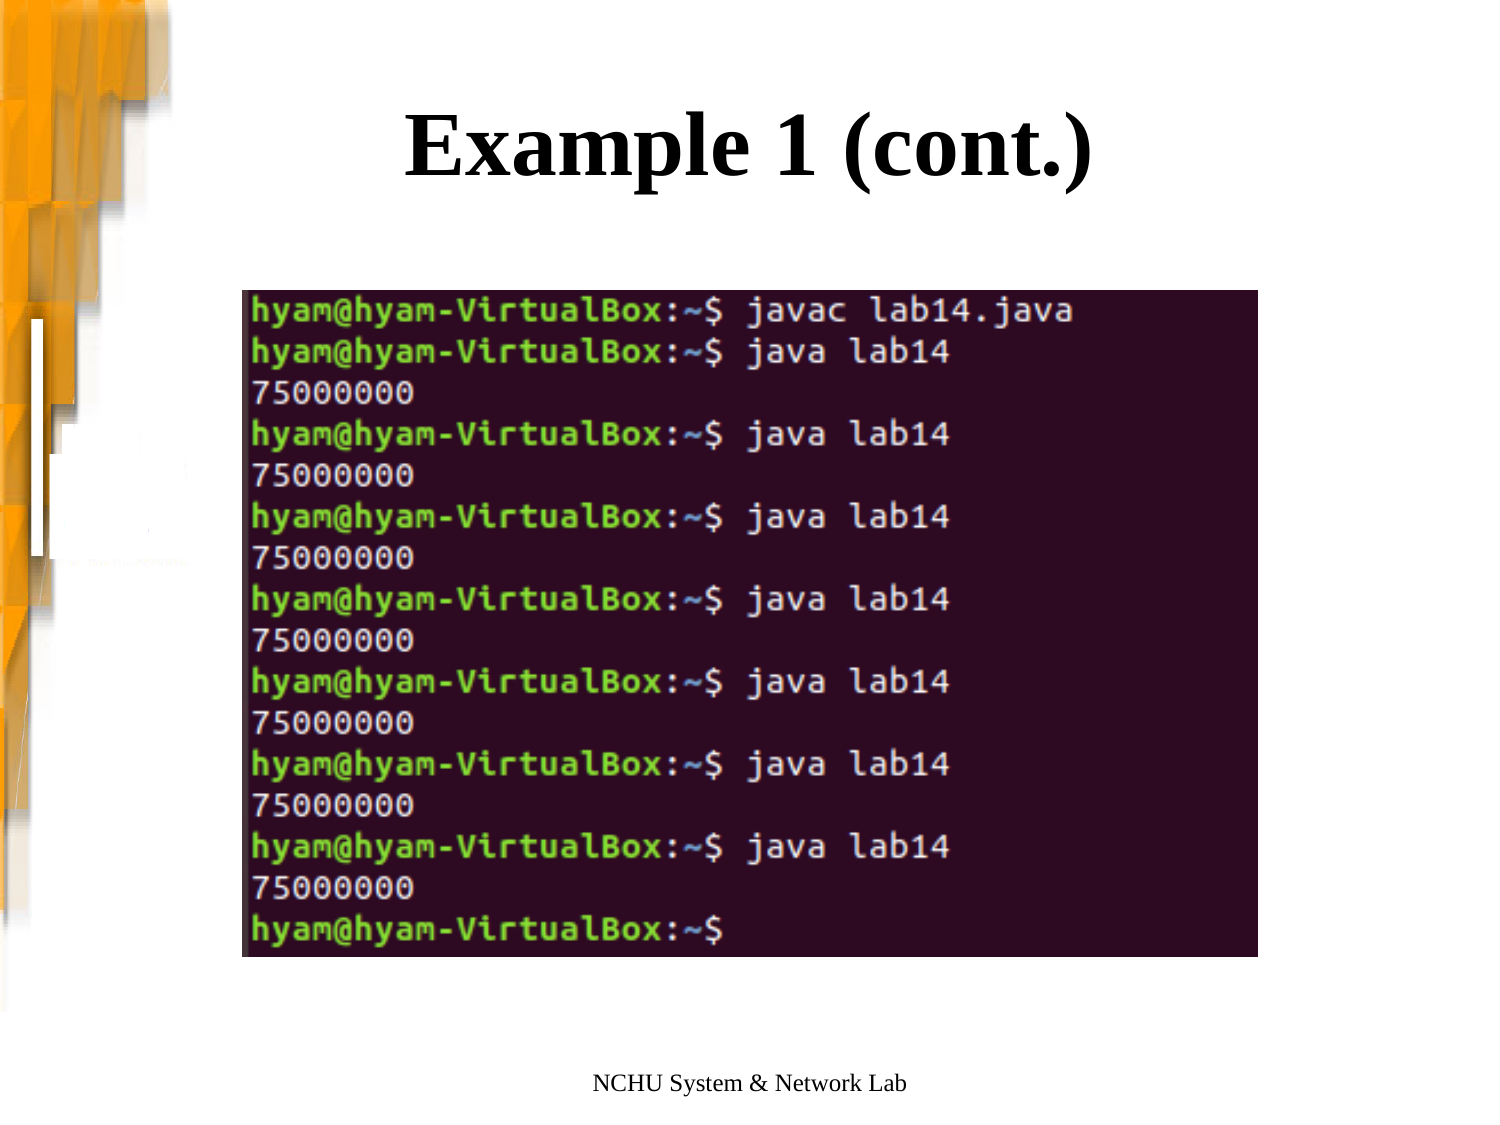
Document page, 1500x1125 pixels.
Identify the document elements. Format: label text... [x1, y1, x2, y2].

footer NCHU System & Network Lab [430, 1058, 1070, 1095]
picture [241, 290, 1259, 957]
picture [0, 0, 195, 1012]
title Example 1 (cont.) [74, 44, 1426, 233]
